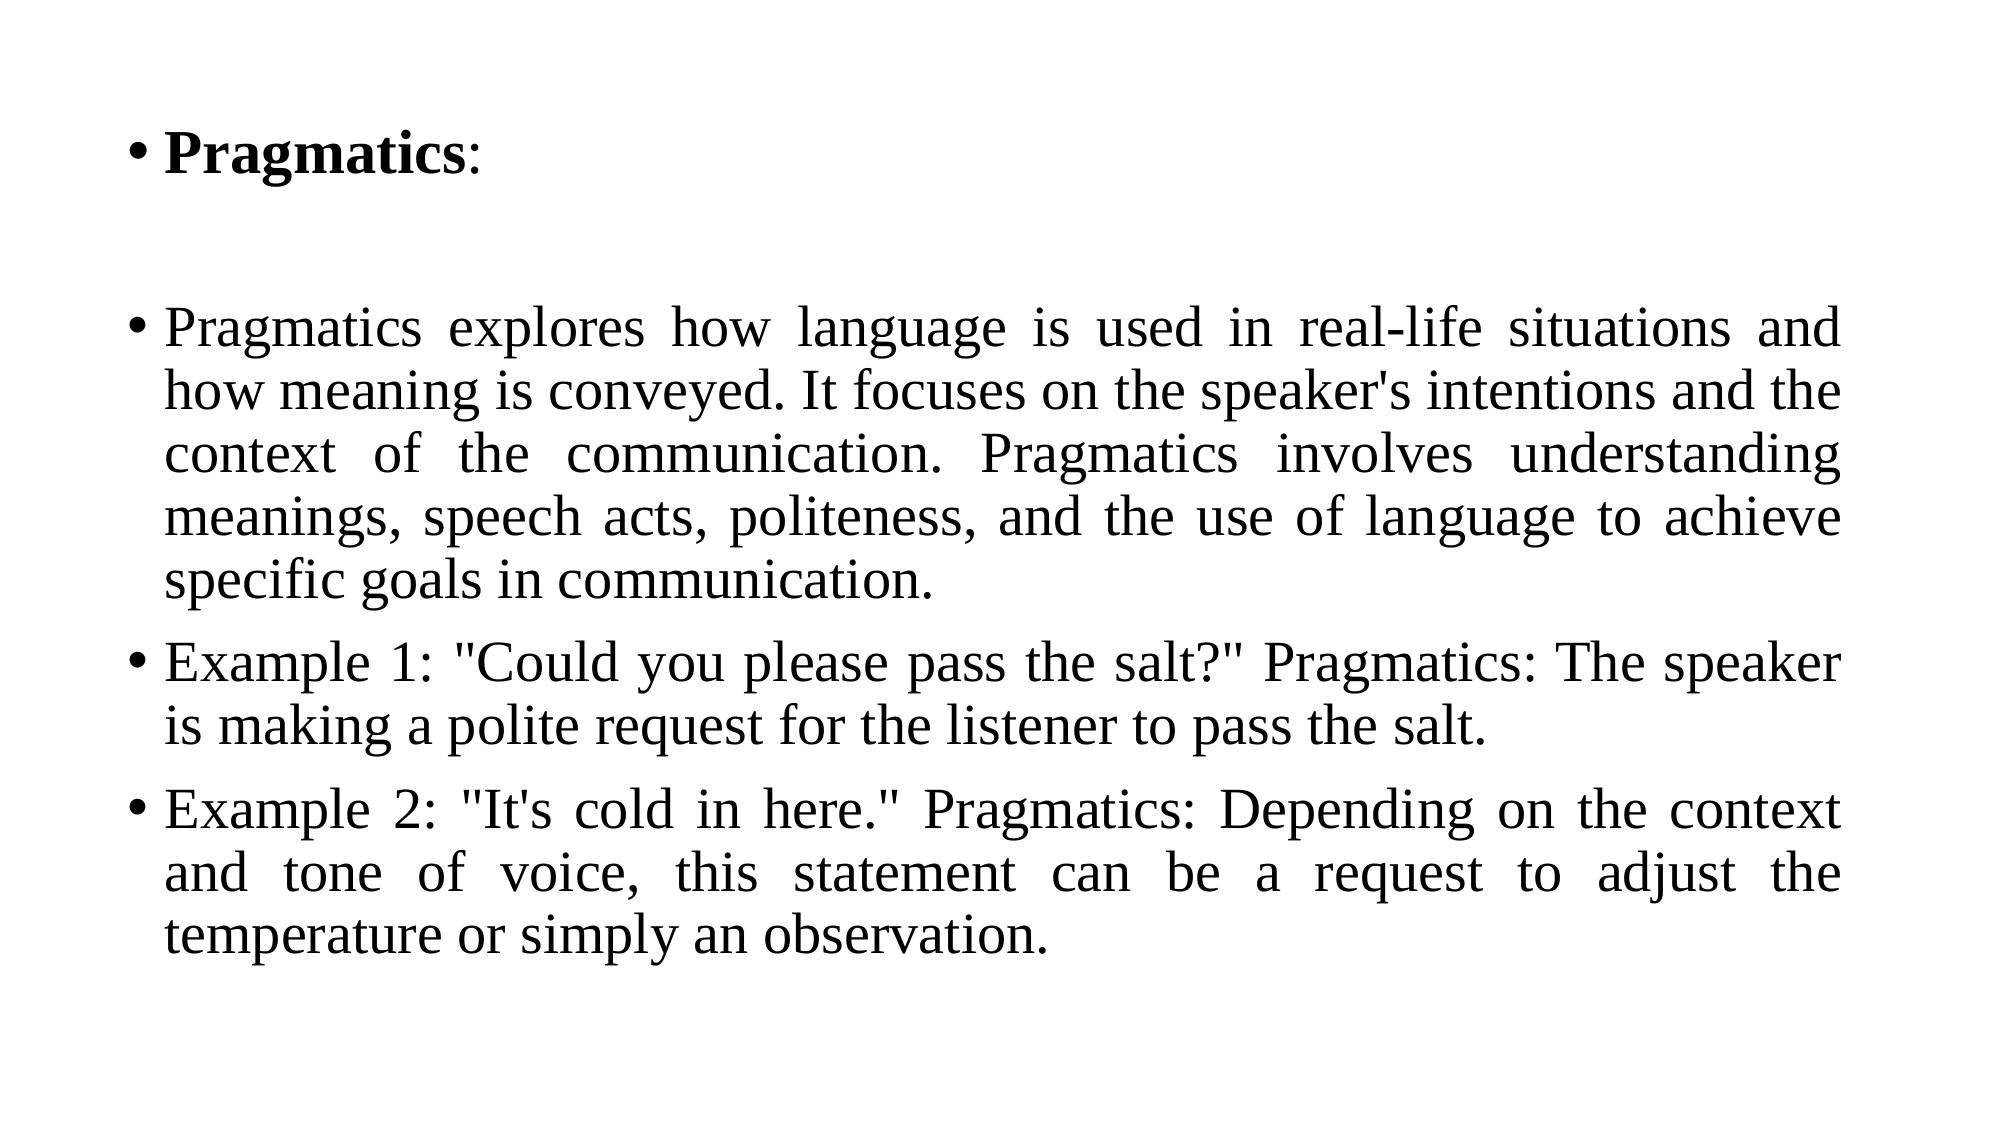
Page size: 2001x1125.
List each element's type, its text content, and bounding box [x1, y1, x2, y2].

list Pragmatics: Pragmatics explores how language is used in real-life situations and how meaning is conveyed. It focuses on the speaker's intentions and the context of the communication. Pragmatics involves understanding meanings, speech acts, politeness, and the use of language to achieve specific goals in communication. Example 1: "Could you please pass the salt?" Pragmatics: The speaker is making a polite request for the listener to pass the salt. Example 2: "It's cold in here." Pragmatics: Depending on the context and tone of voice, this statement can be a request to adjust the temperature or simply an observation. [112, 112, 1858, 1030]
